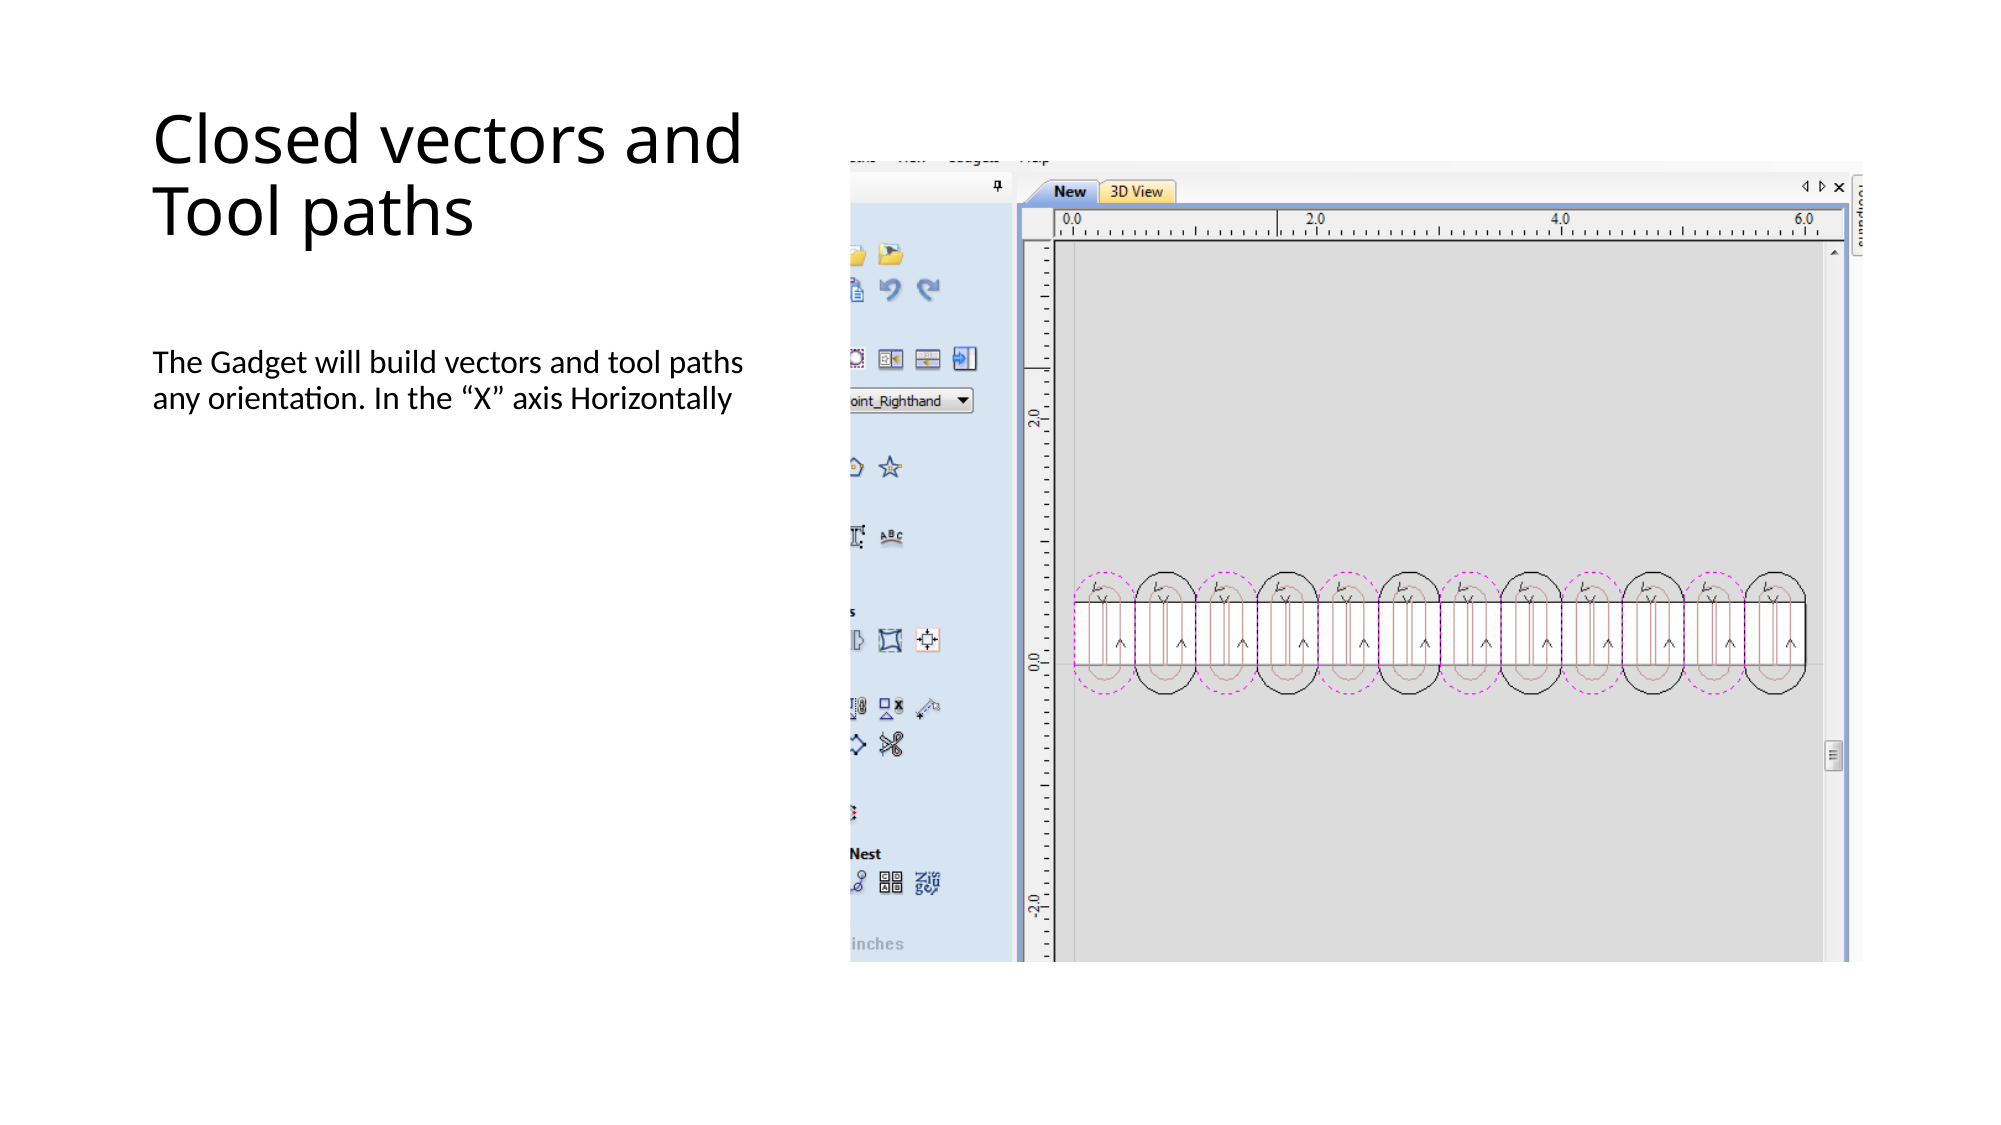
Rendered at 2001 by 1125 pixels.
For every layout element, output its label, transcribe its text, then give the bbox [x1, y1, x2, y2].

title Closed vectors and Tool paths [137, 75, 783, 337]
list The Gadget will build vectors and tool paths any orientation. In the “X” axis Horizontally [137, 337, 783, 963]
picture [850, 161, 1863, 962]
